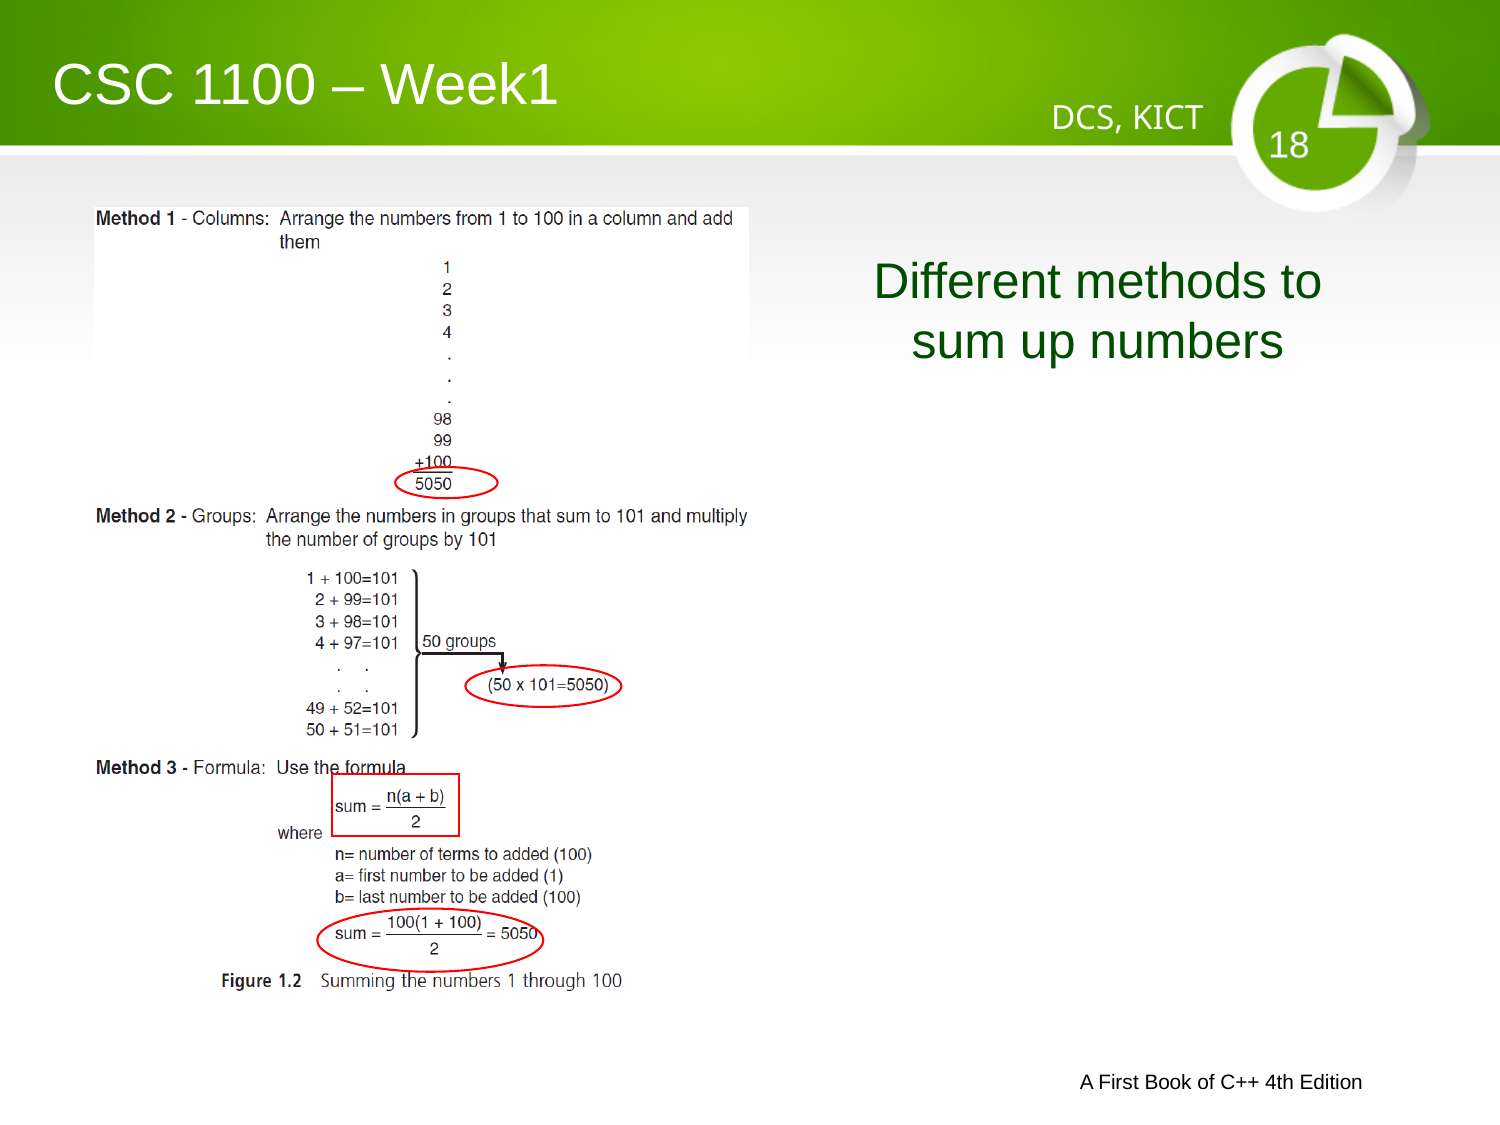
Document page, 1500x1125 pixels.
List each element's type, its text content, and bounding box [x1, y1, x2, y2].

picture [0, 0, 1500, 1125]
text_box [1252, 112, 1325, 175]
footer A First Book of C++ 4th Edition [983, 1060, 1459, 1100]
text_box CSC 1100 – Week1 [37, 24, 613, 125]
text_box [94, 207, 749, 993]
title Different methods to sum up numbers [854, 184, 1342, 432]
text_box DCS, KICT [1036, 84, 1230, 144]
